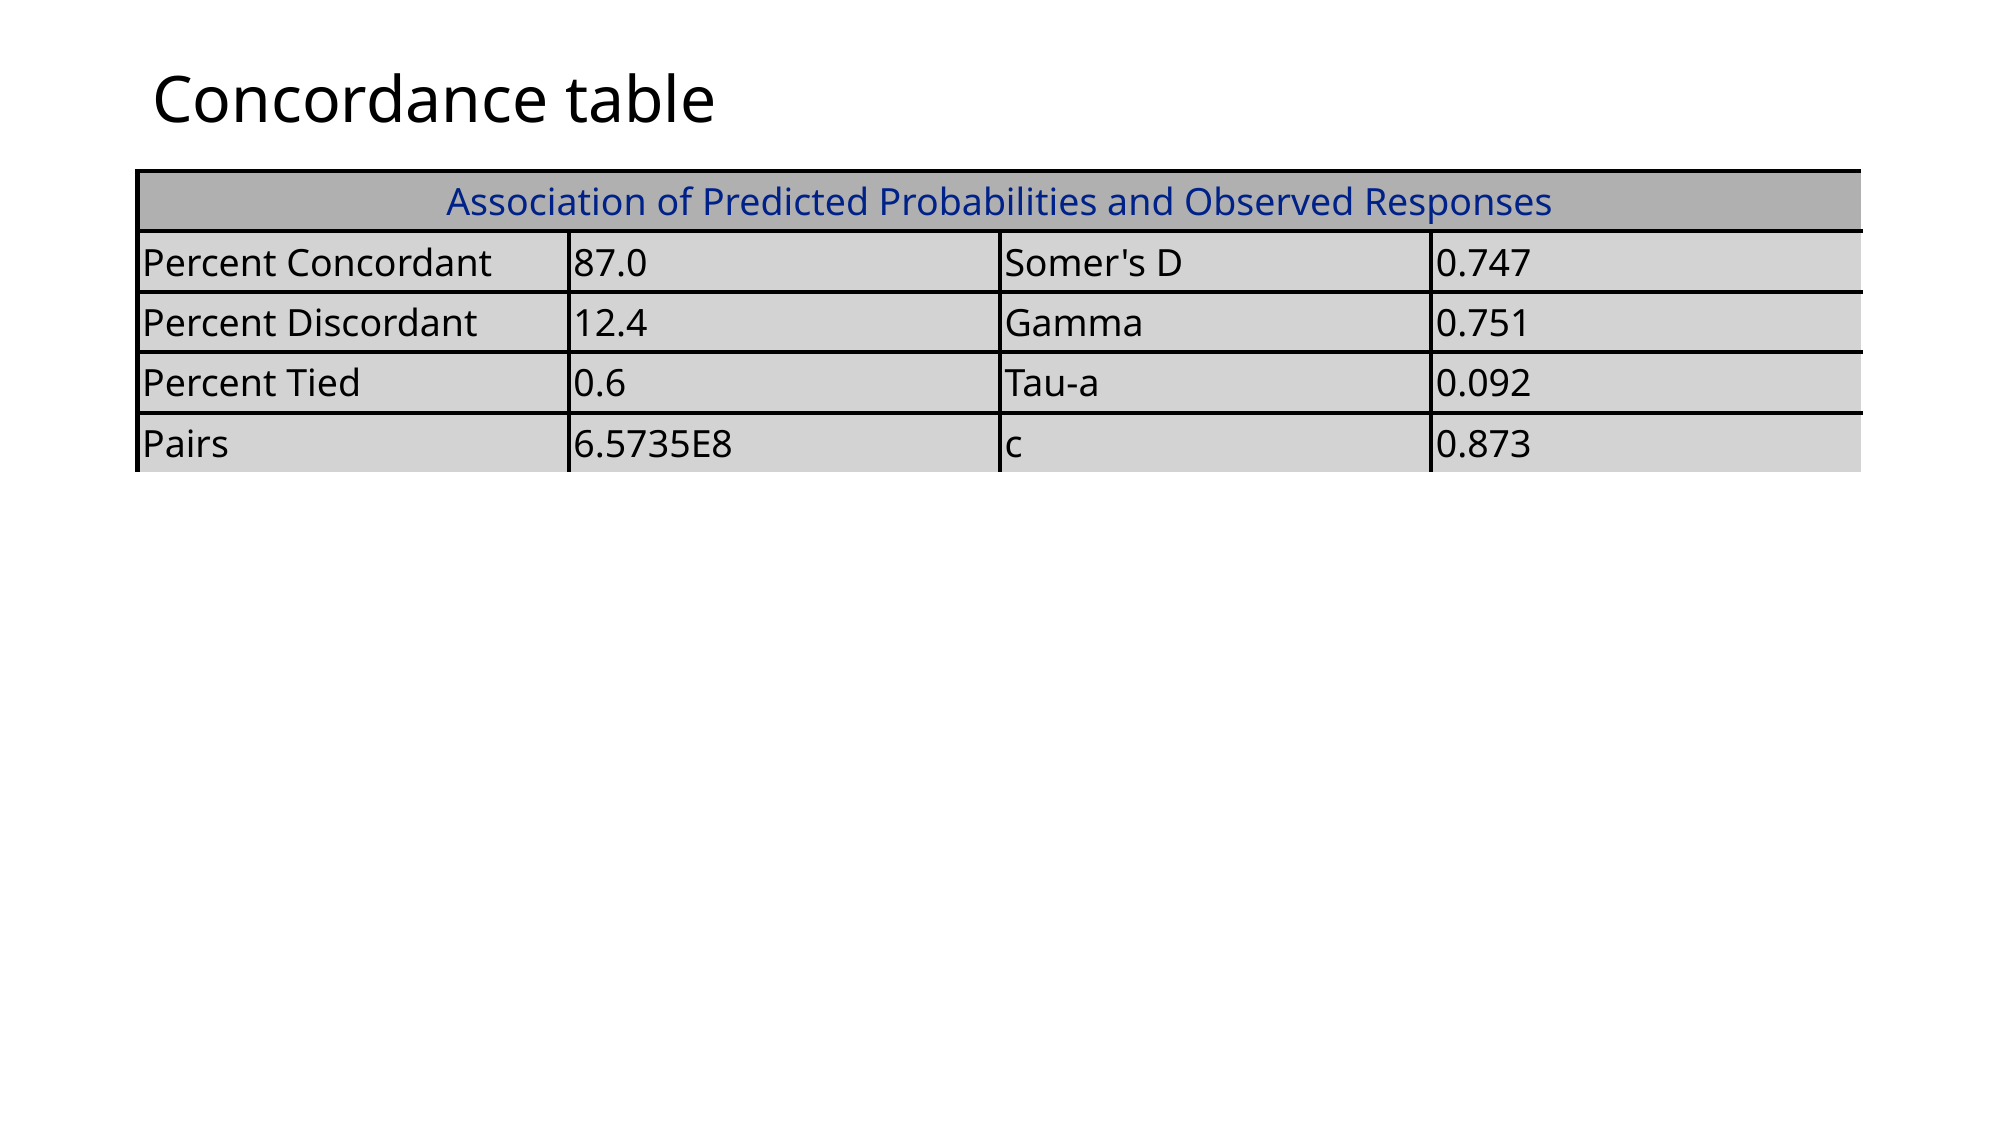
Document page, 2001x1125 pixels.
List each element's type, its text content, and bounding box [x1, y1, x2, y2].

table_cell Pairs [140, 415, 567, 472]
table_cell 0.873 [1433, 415, 1861, 472]
table_cell Tau-a [1002, 354, 1429, 411]
table_cell 0.6 [571, 354, 998, 411]
table_cell Percent Concordant [140, 233, 567, 290]
table_cell Somer's D [1002, 233, 1429, 290]
table_cell 0.751 [1433, 294, 1861, 350]
title Concordance table [137, 59, 1863, 145]
table_cell 0.092 [1433, 354, 1861, 411]
table_cell 0.747 [1433, 233, 1861, 290]
table_cell 12.4 [571, 294, 998, 350]
table_cell 6.5735E8 [571, 415, 998, 472]
table_cell Percent Tied [140, 354, 567, 411]
table_cell Gamma [1002, 294, 1429, 350]
table_cell 87.0 [571, 233, 998, 290]
table_cell c [1002, 415, 1429, 472]
table_header Association of Predicted Probabilities and Observed Responses [140, 173, 1861, 229]
table_cell Percent Discordant [140, 294, 567, 350]
